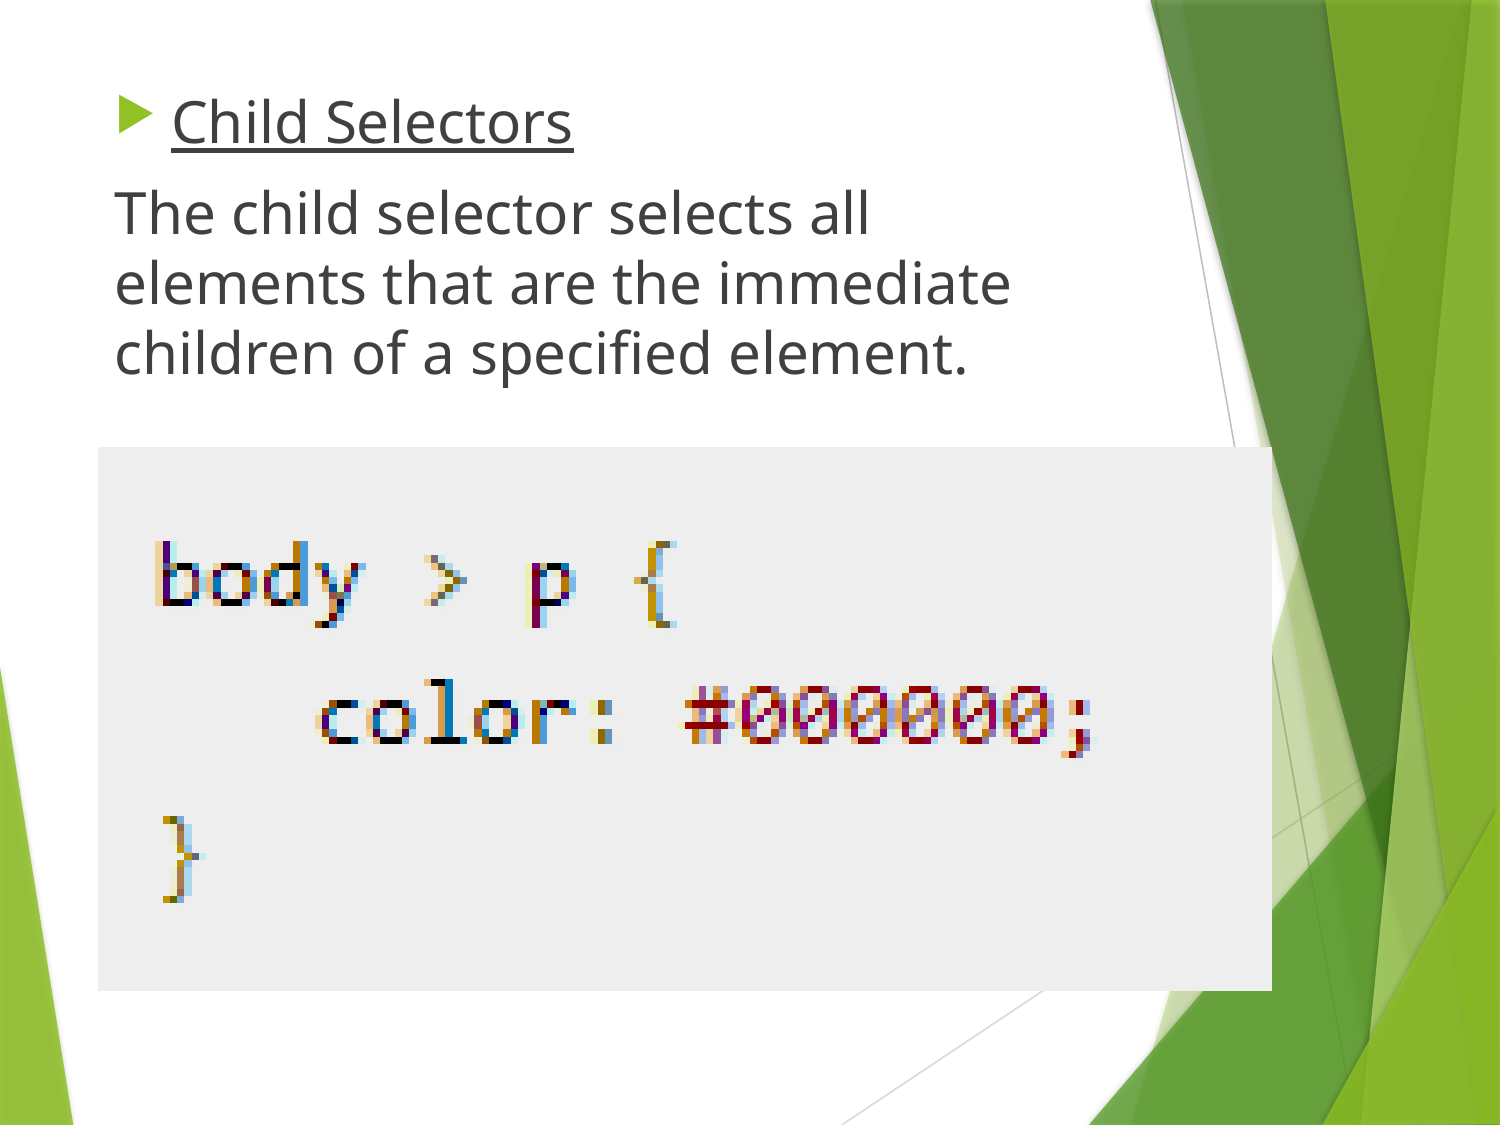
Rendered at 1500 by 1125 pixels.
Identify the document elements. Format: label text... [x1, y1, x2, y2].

list Child Selectors The child selector selects all elements that are the immediate children of a specified element. [99, 78, 1142, 446]
picture [97, 447, 1273, 992]
